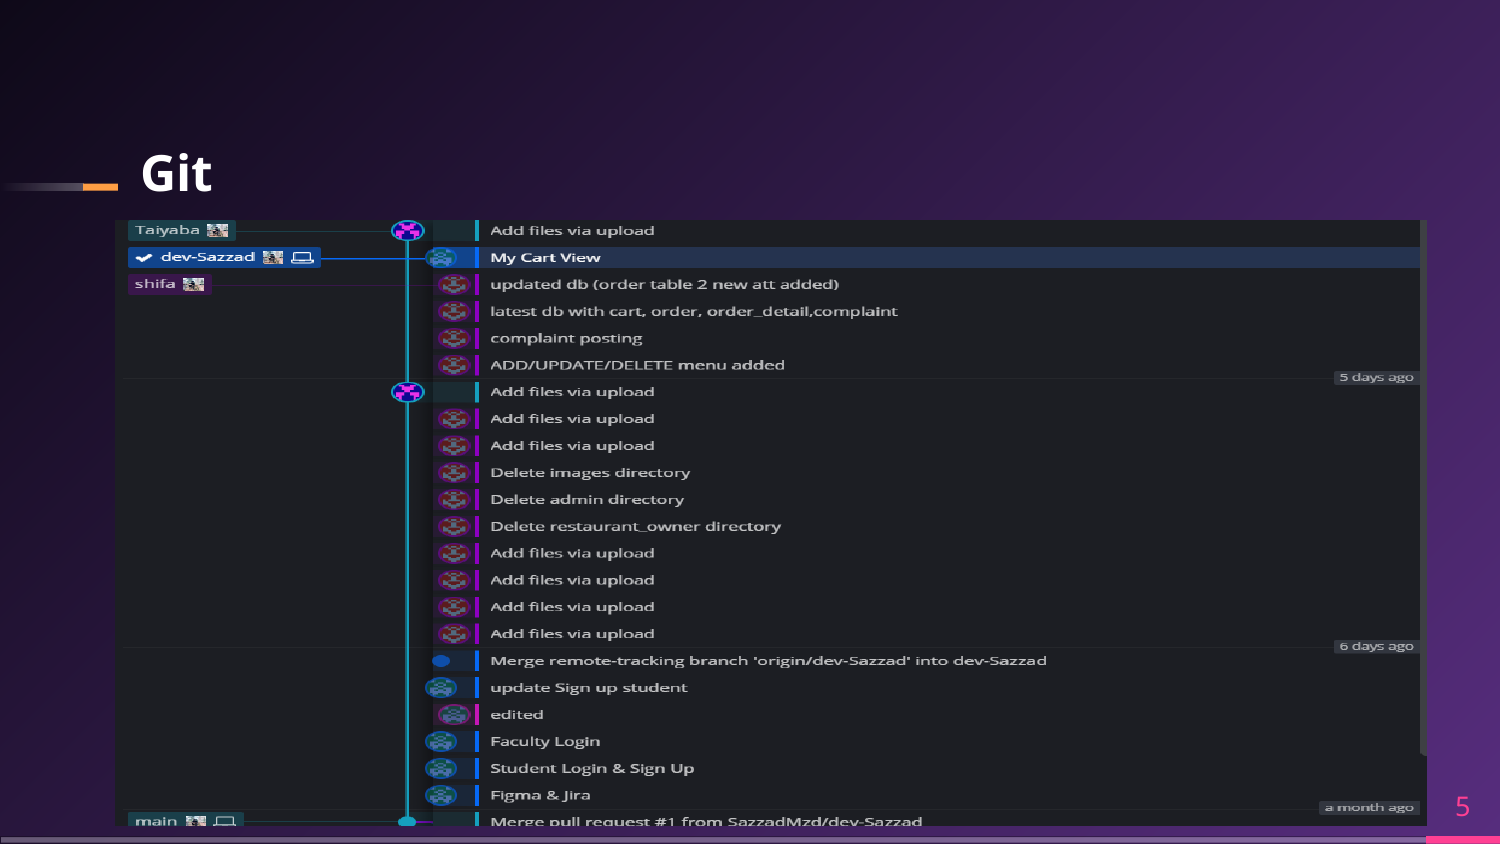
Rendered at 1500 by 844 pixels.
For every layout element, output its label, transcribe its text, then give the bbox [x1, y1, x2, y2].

slide_number ‹#› [1426, 779, 1500, 837]
picture [114, 219, 1427, 826]
title Git [140, 137, 1011, 203]
